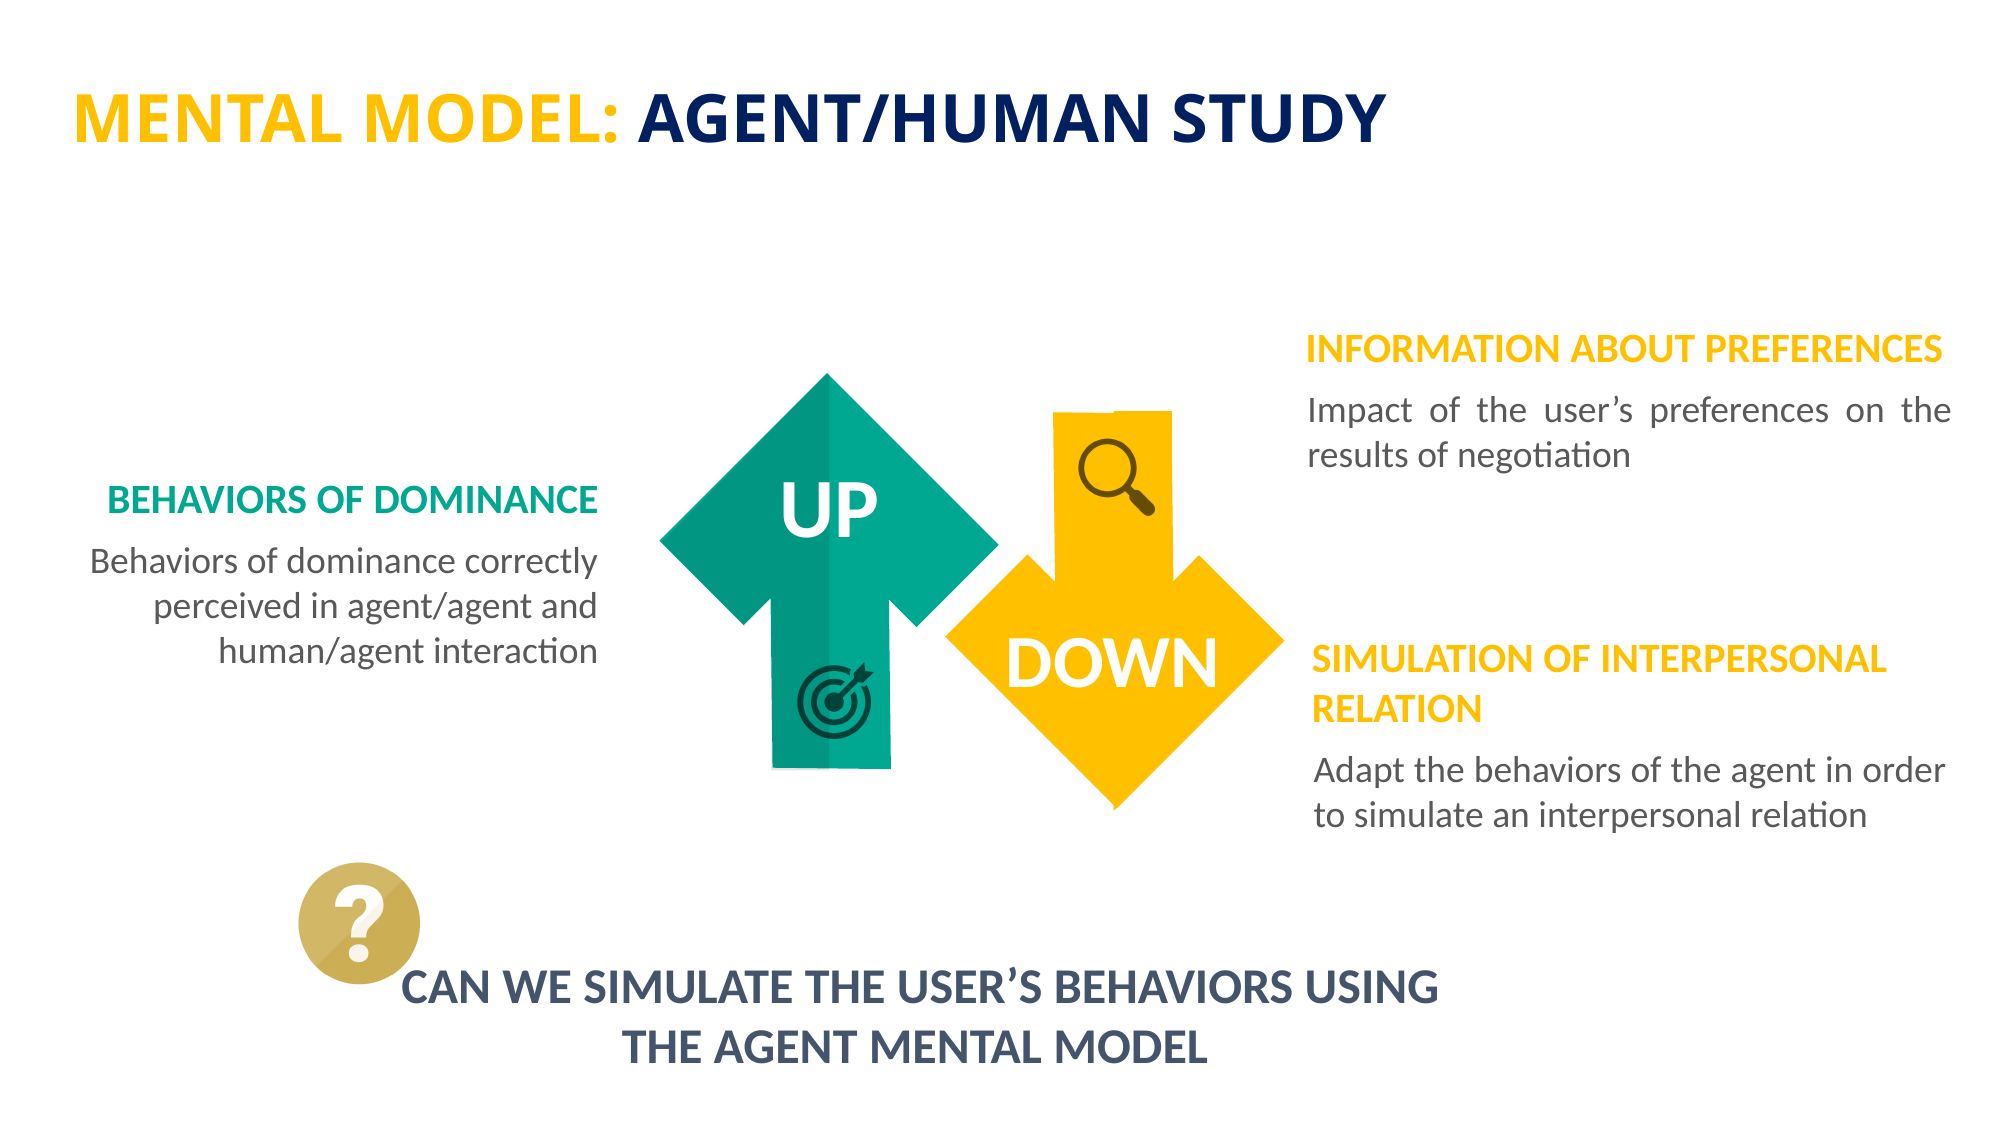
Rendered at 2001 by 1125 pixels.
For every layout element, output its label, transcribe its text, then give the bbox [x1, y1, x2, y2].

picture [294, 858, 424, 988]
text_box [661, 370, 989, 771]
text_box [47, 412, 599, 680]
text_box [955, 411, 1281, 811]
text_box Mental model: agent/human study [56, 33, 1782, 209]
picture [1070, 430, 1163, 524]
text_box CAN WE SIMULATE THE USER’S BEHAVIORS USING THE AGENT MENTAL MODEL [359, 946, 1483, 1081]
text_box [1305, 262, 1953, 484]
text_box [1311, 621, 1947, 890]
picture [789, 654, 882, 748]
